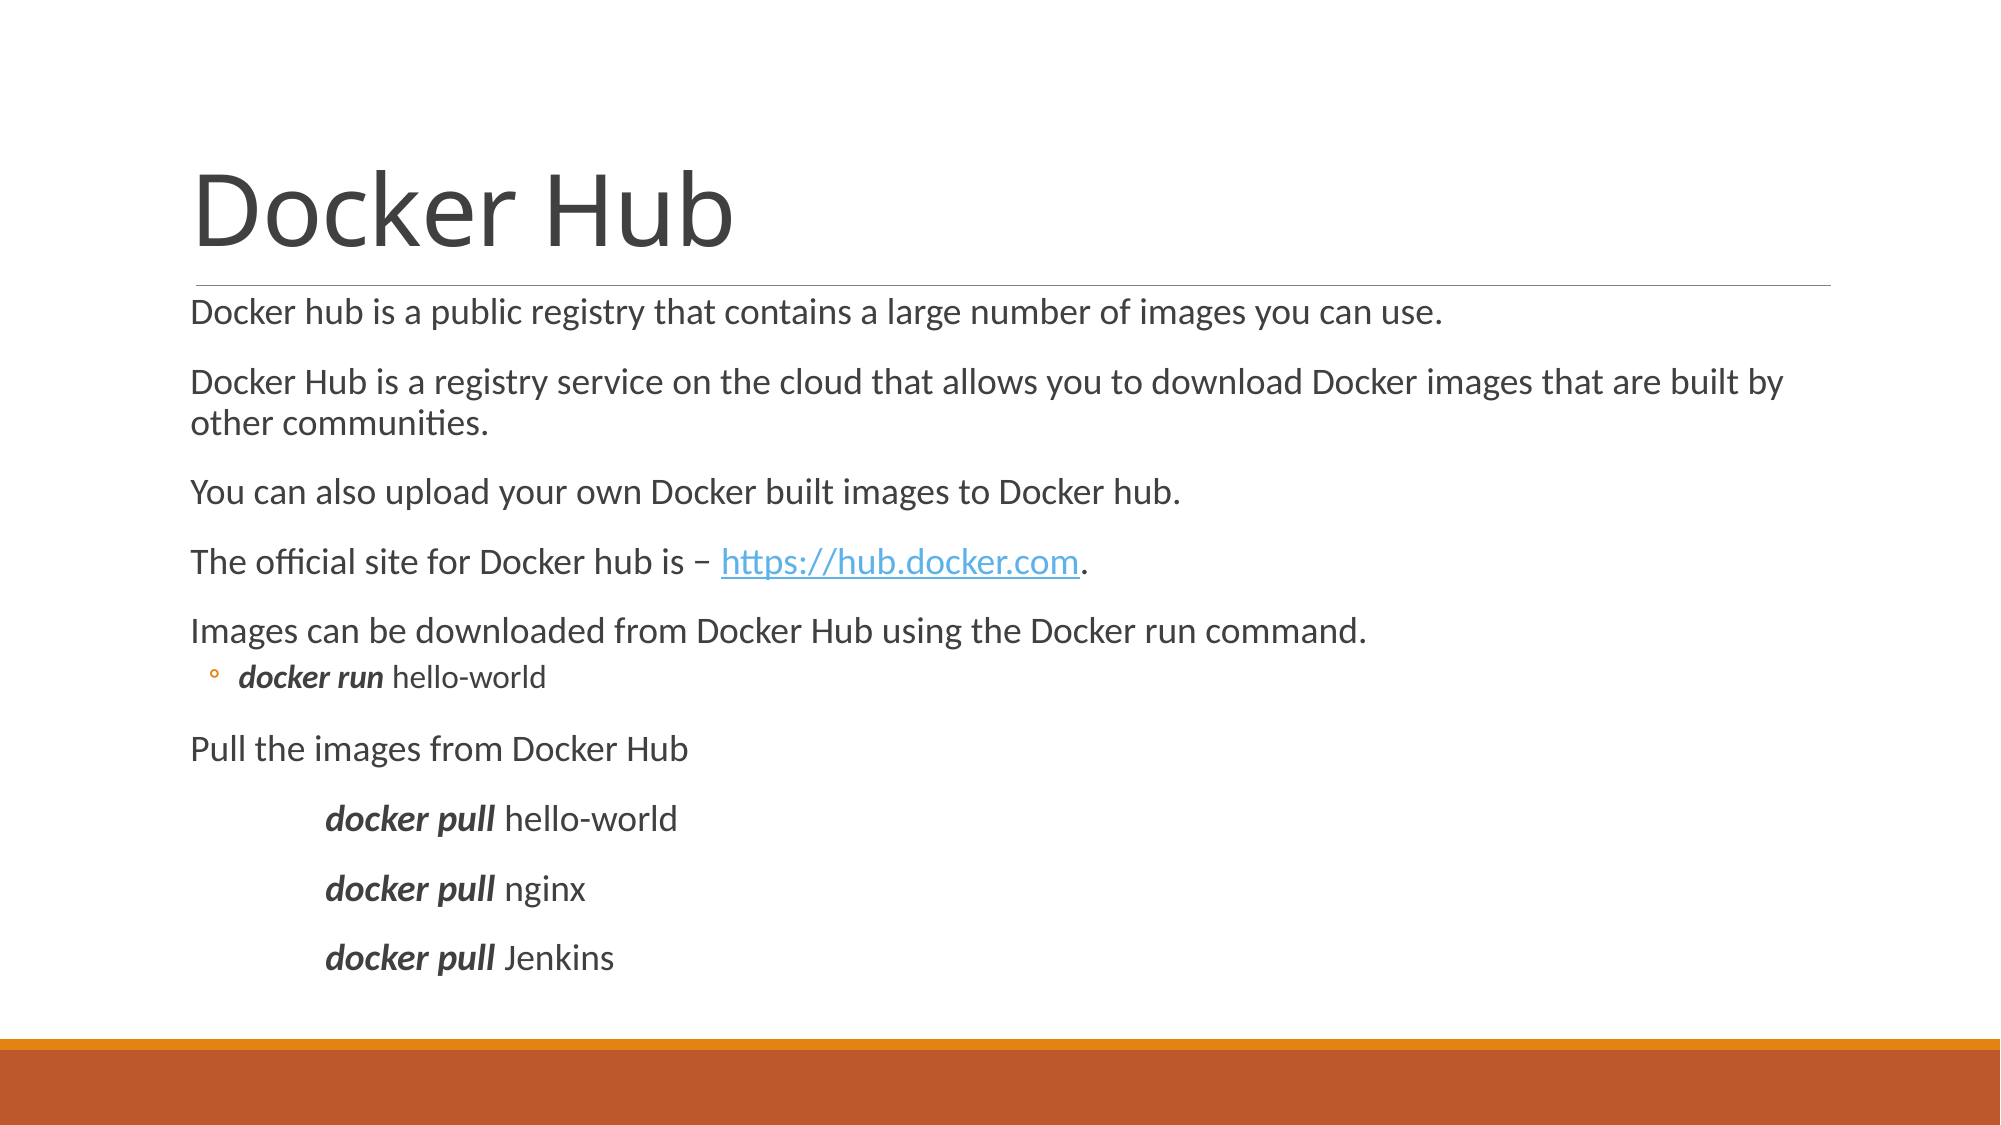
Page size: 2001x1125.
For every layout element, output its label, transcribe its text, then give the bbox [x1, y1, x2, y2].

title Docker Hub [175, 79, 1826, 275]
list Docker hub is a public registry that contains a large number of images you can use. Docker Hub is a registry service on the cloud that allows you to download Docker images that are built by other communities. You can also upload your own Docker built images to Docker hub. The official site for Docker hub is − https://hub.docker.com. Images can be downloaded from Docker Hub using the Docker run command. docker run hello-world Pull the images from Docker Hub docker pull hello-world docker pull nginx docker pull Jenkins [175, 285, 1826, 1008]
